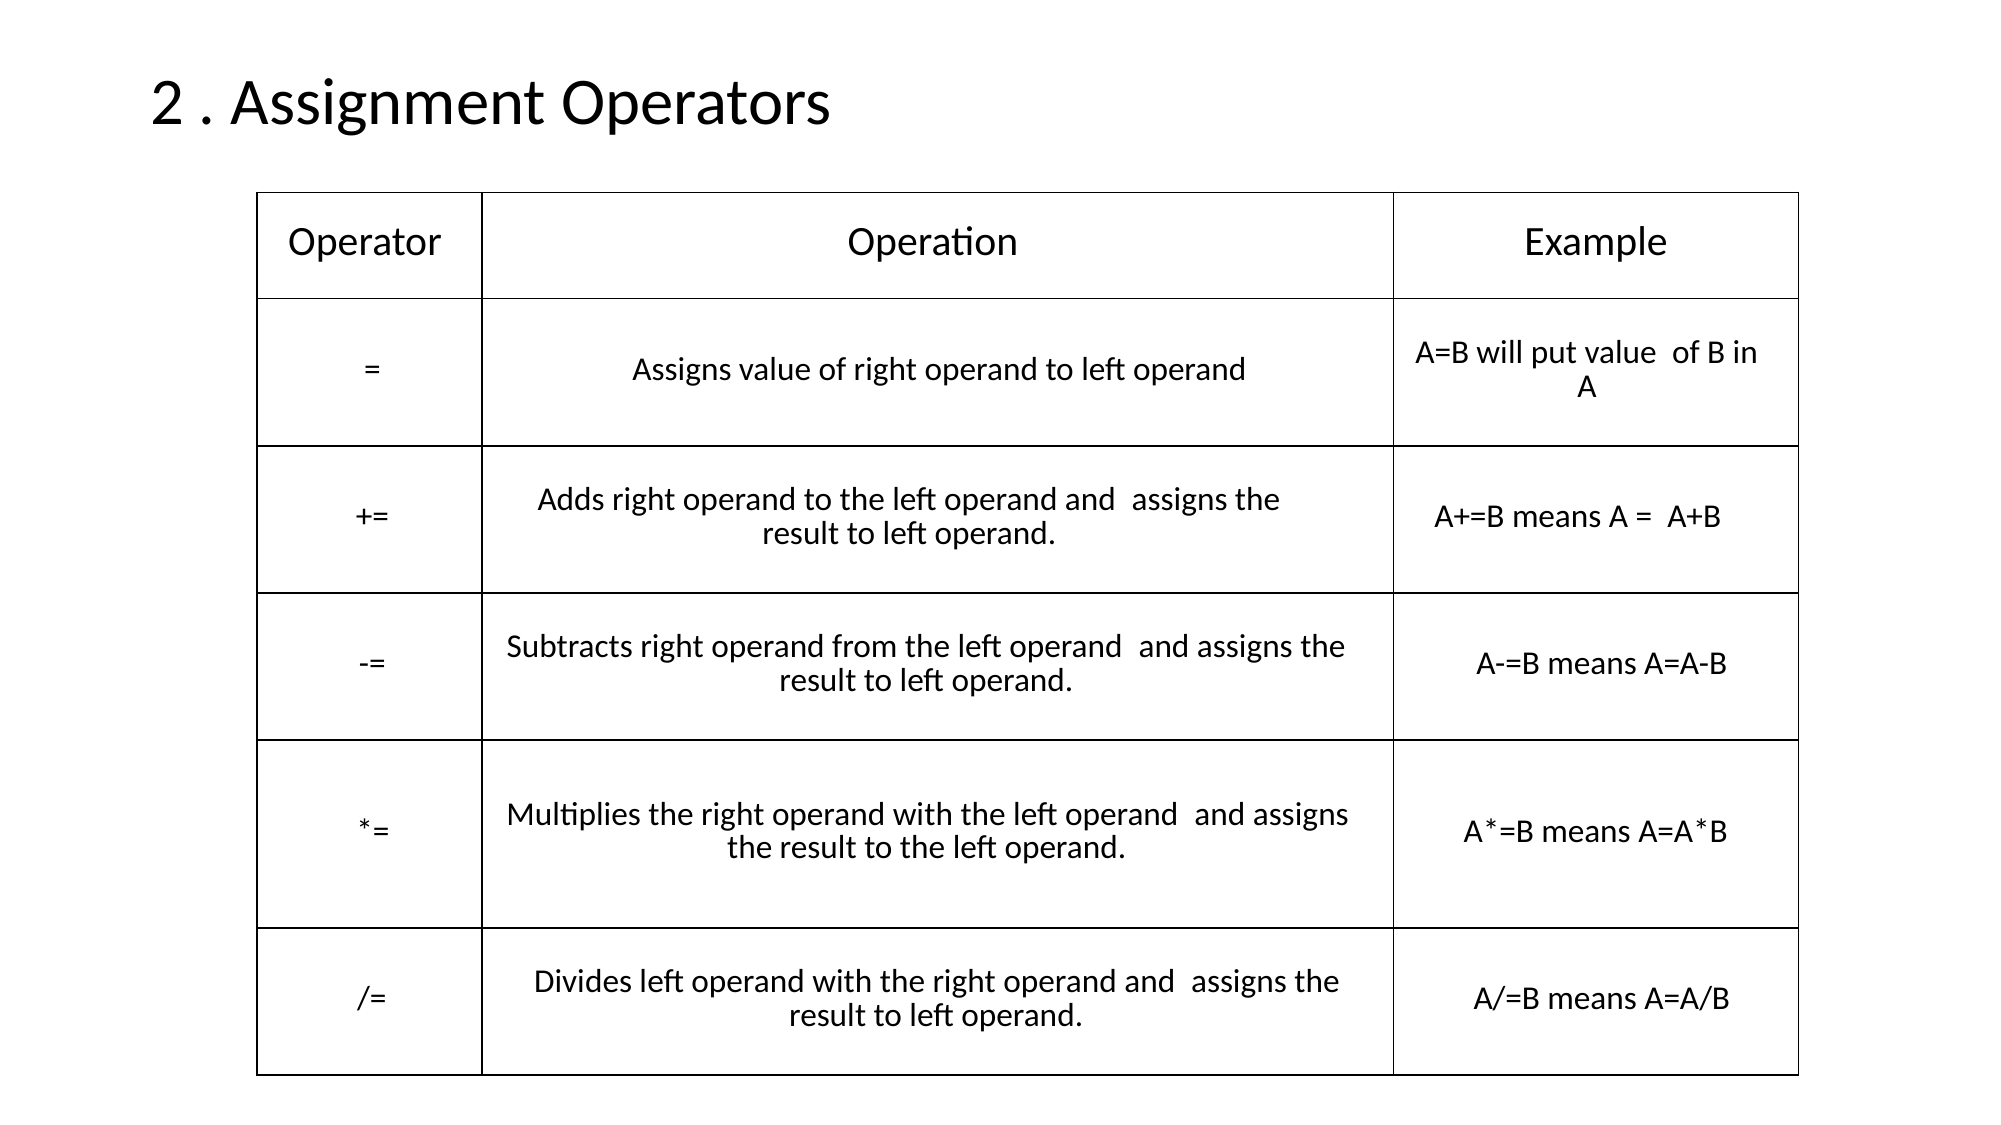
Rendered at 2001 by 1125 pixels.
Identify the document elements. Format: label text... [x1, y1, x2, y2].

table_cell += [258, 447, 481, 592]
table_header Operator [258, 193, 481, 298]
table_cell Subtracts right operand from the left operand and assigns the result to left operand. [483, 594, 1393, 739]
table_cell A*=B means A=A*B [1394, 741, 1798, 927]
table_cell = [258, 299, 481, 445]
table_cell A+=B means A = A+B [1394, 447, 1798, 592]
table_cell Assigns value of right operand to left operand [483, 299, 1393, 445]
table_header Example [1394, 193, 1798, 298]
table_cell A/=B means A=A/B [1394, 929, 1798, 1074]
table_cell Divides left operand with the right operand and assigns the result to left operand. [483, 929, 1393, 1074]
table_cell Adds right operand to the left operand and assigns the result to left operand. [483, 447, 1393, 592]
table_cell /= [258, 929, 481, 1074]
table_cell Multiplies the right operand with the left operand and assigns the result to the left operand. [483, 741, 1393, 927]
table_cell -= [258, 594, 481, 739]
text_box 2 . Assignment Operators [135, 49, 848, 145]
table_header Operation [483, 193, 1393, 298]
table_cell A=B will put value of B in A [1394, 299, 1798, 445]
table_cell *= [258, 741, 481, 927]
table_cell A-=B means A=A-B [1394, 594, 1798, 739]
